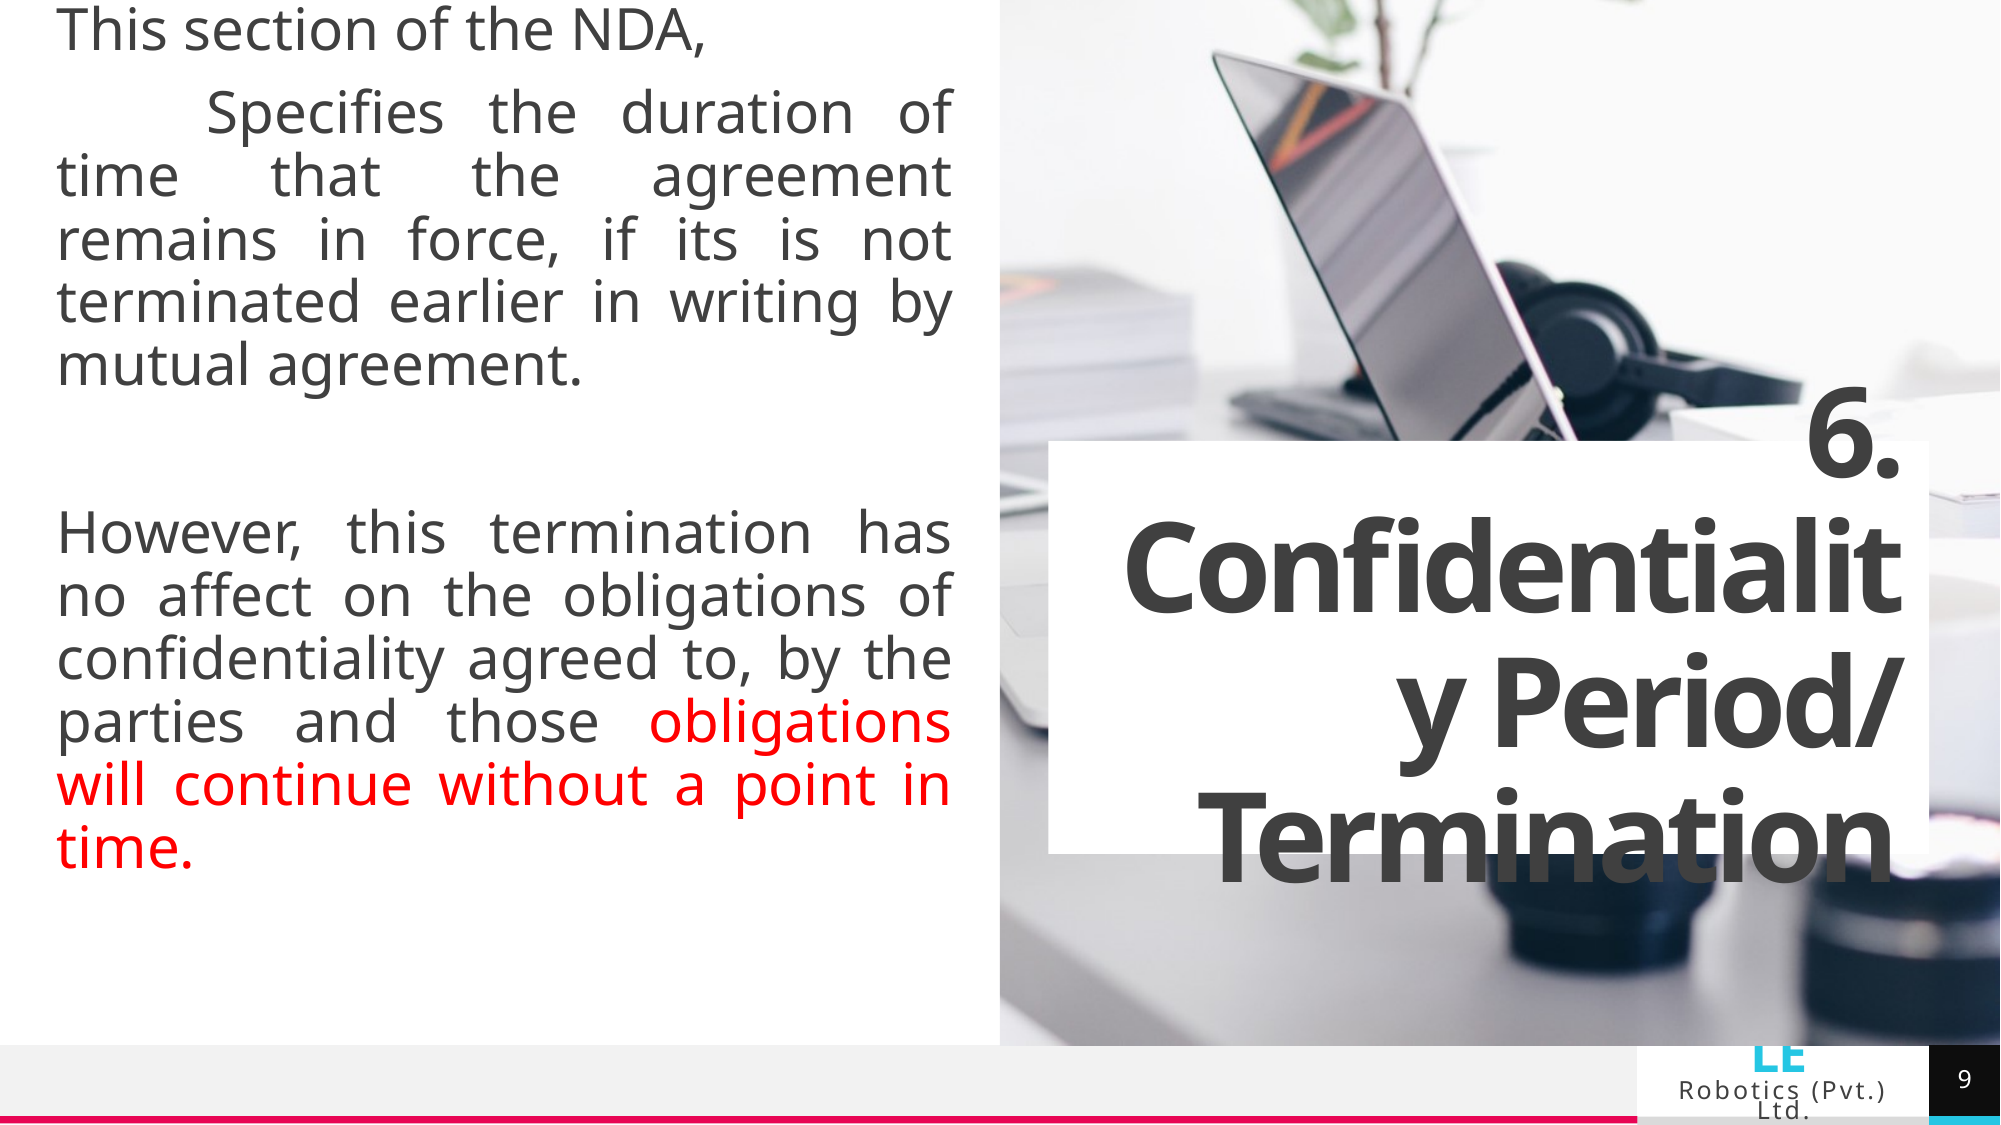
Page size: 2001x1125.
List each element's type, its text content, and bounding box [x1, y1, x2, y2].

picture [999, 0, 2000, 1046]
slide_number 9 [1929, 1046, 2000, 1116]
list This section of the NDA, Specifies the duration of time that the agreement remains in force, if its is not terminated earlier in writing by mutual agreement. However, this termination has no affect on the obligations of confidentiality agreed to, by the parties and those obligations will continue without a point in time. [56, 244, 953, 881]
